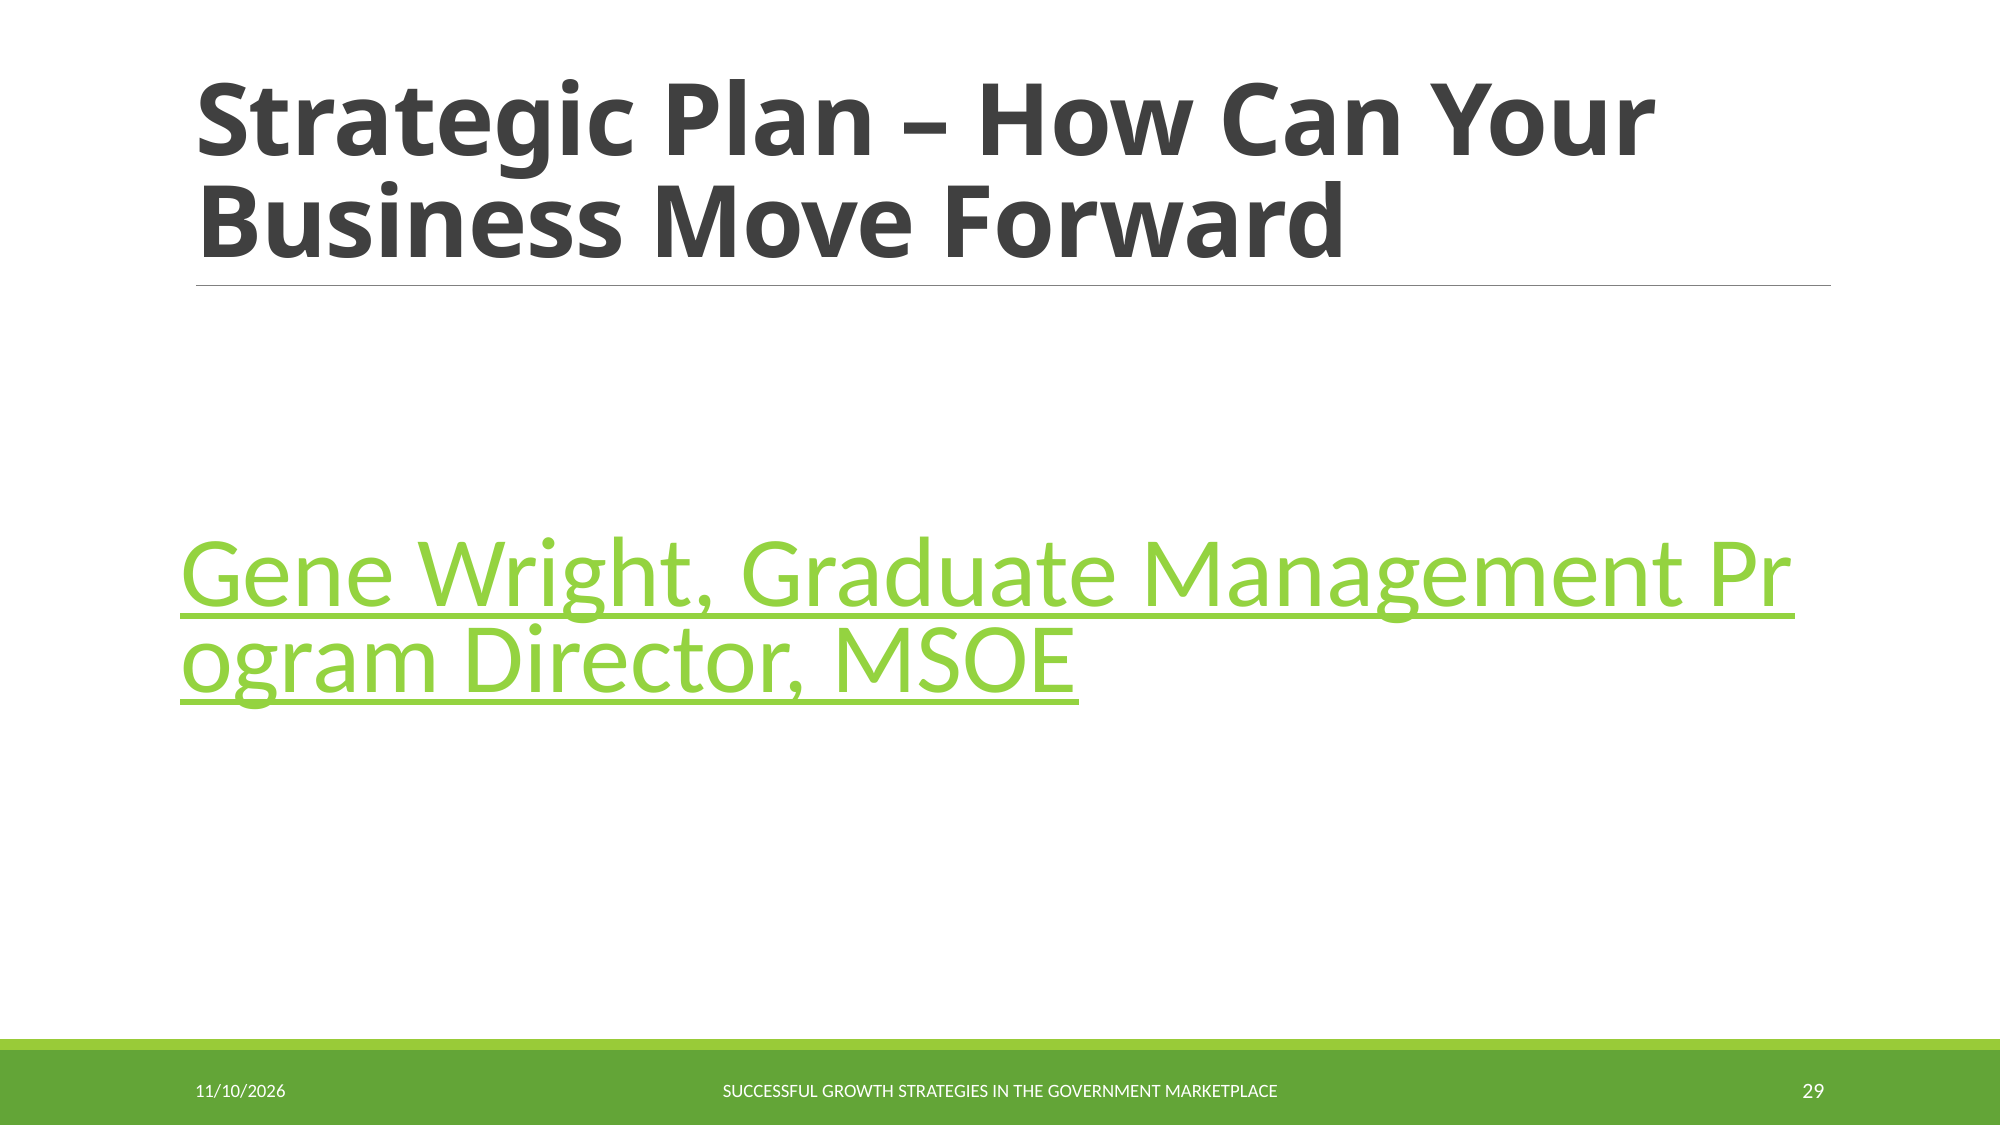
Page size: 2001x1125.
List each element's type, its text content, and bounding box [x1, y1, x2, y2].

footer Successful Growth Strategies in the Government Marketplace [604, 1059, 1396, 1120]
list Gene Wright, Graduate Management Program Director, MSOE [180, 285, 1830, 945]
slide_number 29 [1624, 1059, 1840, 1120]
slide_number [180, 1059, 586, 1120]
title Strategic Plan – How Can Your Business Move Forward [180, 47, 1830, 285]
